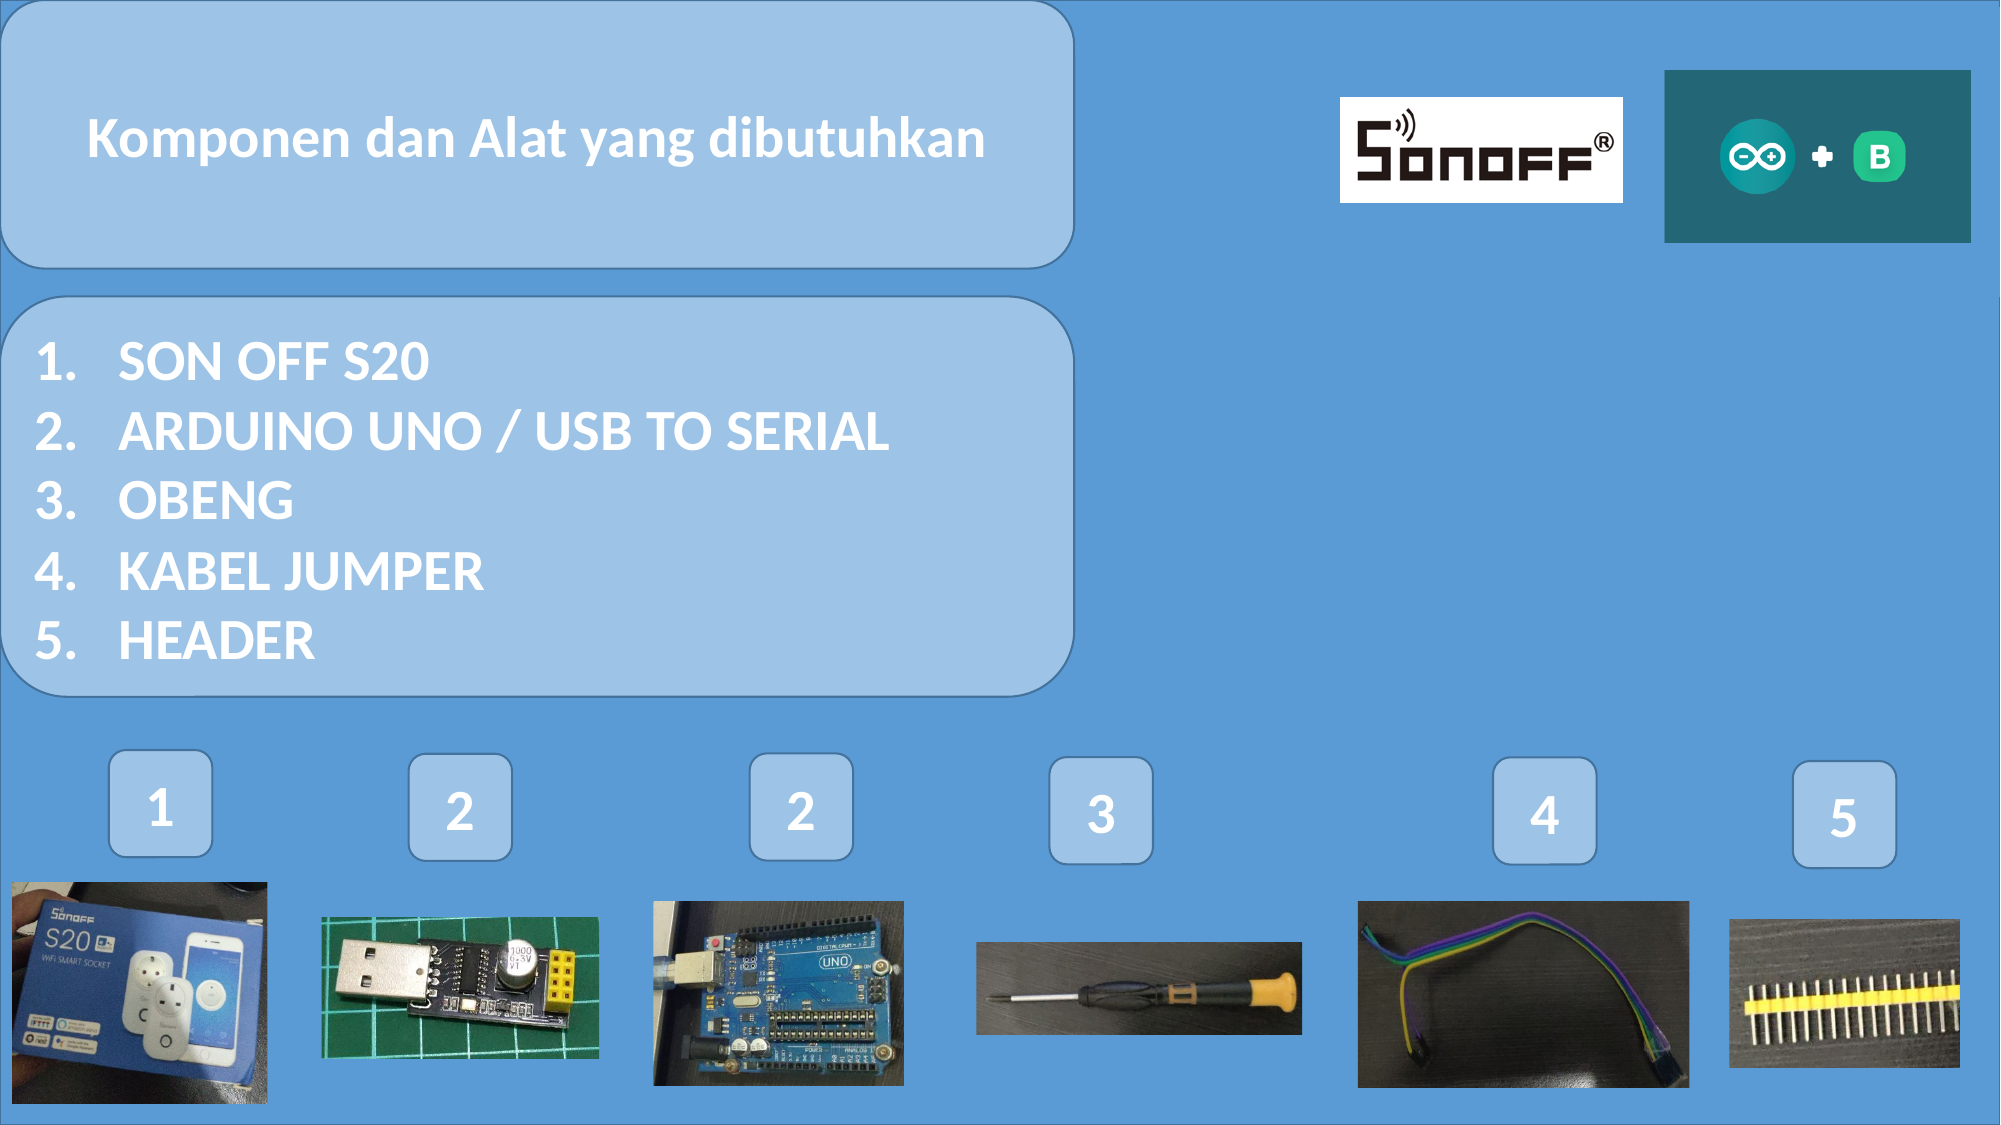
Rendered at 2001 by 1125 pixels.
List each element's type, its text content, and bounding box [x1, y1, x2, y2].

text_box 2 [748, 752, 855, 862]
picture [653, 867, 904, 1119]
picture [1357, 901, 1690, 1088]
text_box 4 [1491, 756, 1598, 866]
text_box SON OFF S20 ARDUINO UNO / USB TO SERIAL OBENG KABEL JUMPER HEADER [0, 295, 1076, 698]
text_box [0, 0, 2000, 1125]
text_box 3 [1048, 756, 1155, 866]
text_box 1 [107, 748, 214, 859]
picture [12, 882, 268, 1104]
picture [976, 825, 1303, 1125]
picture [321, 917, 600, 1059]
picture [1319, 7, 2000, 297]
text_box Komponen dan Alat yang dibutuhkan [0, 0, 1076, 270]
text_box 2 [407, 752, 514, 862]
picture [1729, 877, 1960, 1109]
text_box 5 [1791, 759, 1898, 870]
